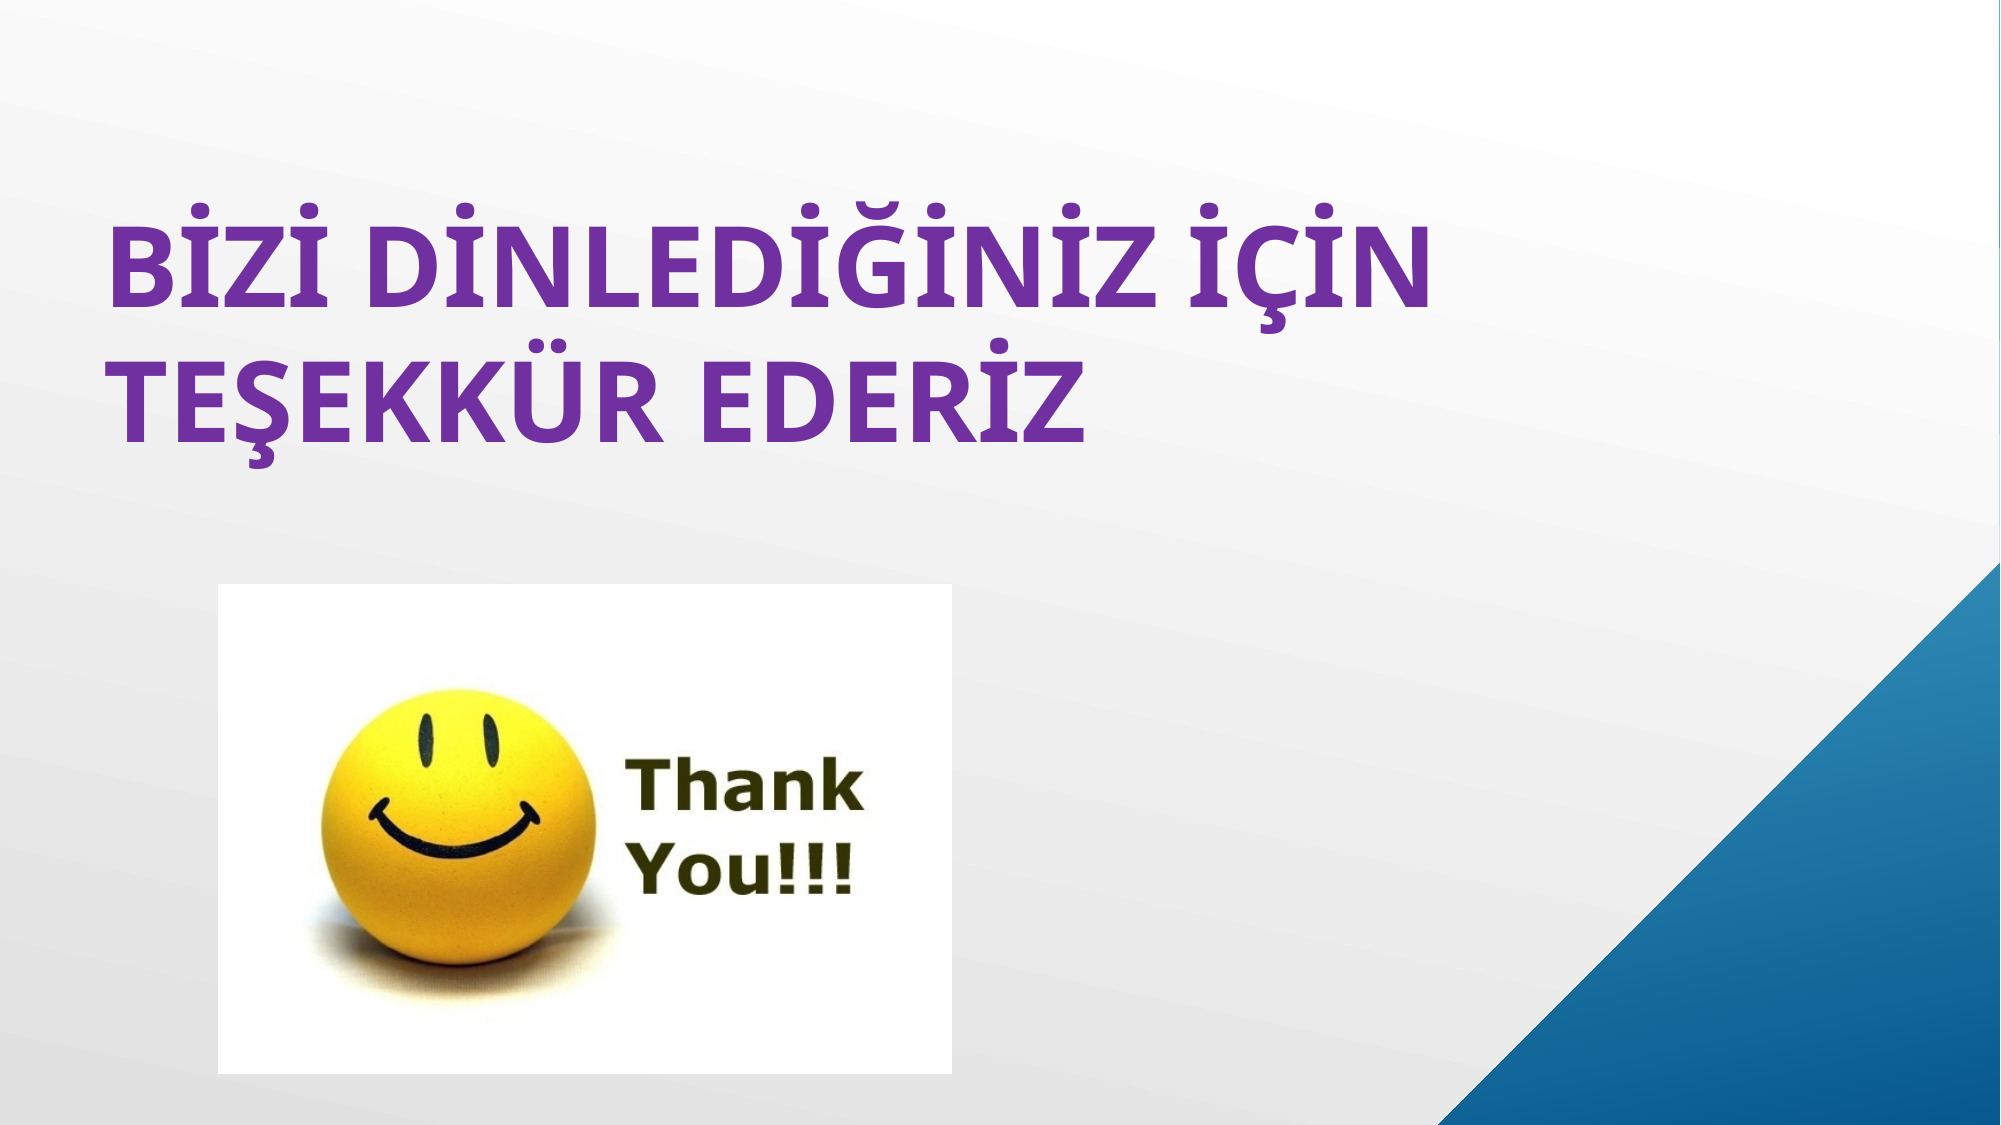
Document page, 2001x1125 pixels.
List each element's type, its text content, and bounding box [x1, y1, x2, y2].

text_box [0, 0, 2000, 1125]
text_box BİZİ DİNLEDİĞİNİZ İÇİN TEŞEKKÜR EDERİZ [88, 232, 1489, 473]
picture [218, 584, 952, 1074]
text_box [1440, 565, 2000, 1125]
